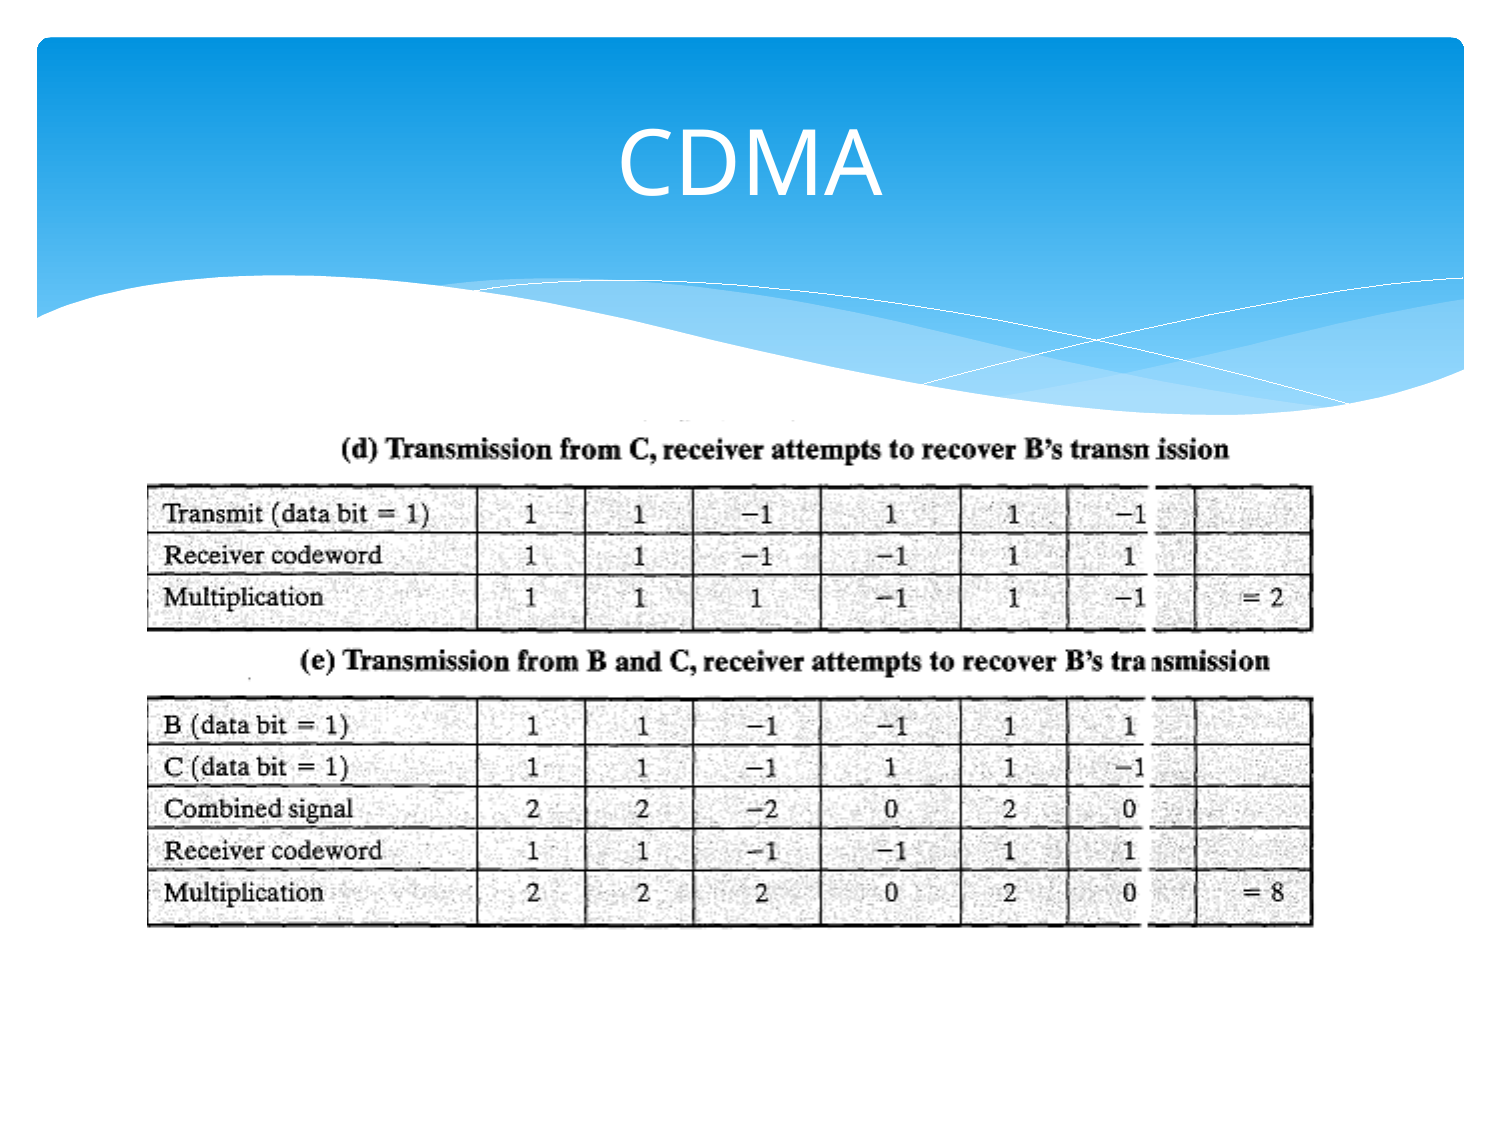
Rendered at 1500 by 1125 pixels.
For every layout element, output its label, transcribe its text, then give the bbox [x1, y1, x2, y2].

picture [147, 420, 1374, 977]
title CDMA [75, 55, 1425, 261]
